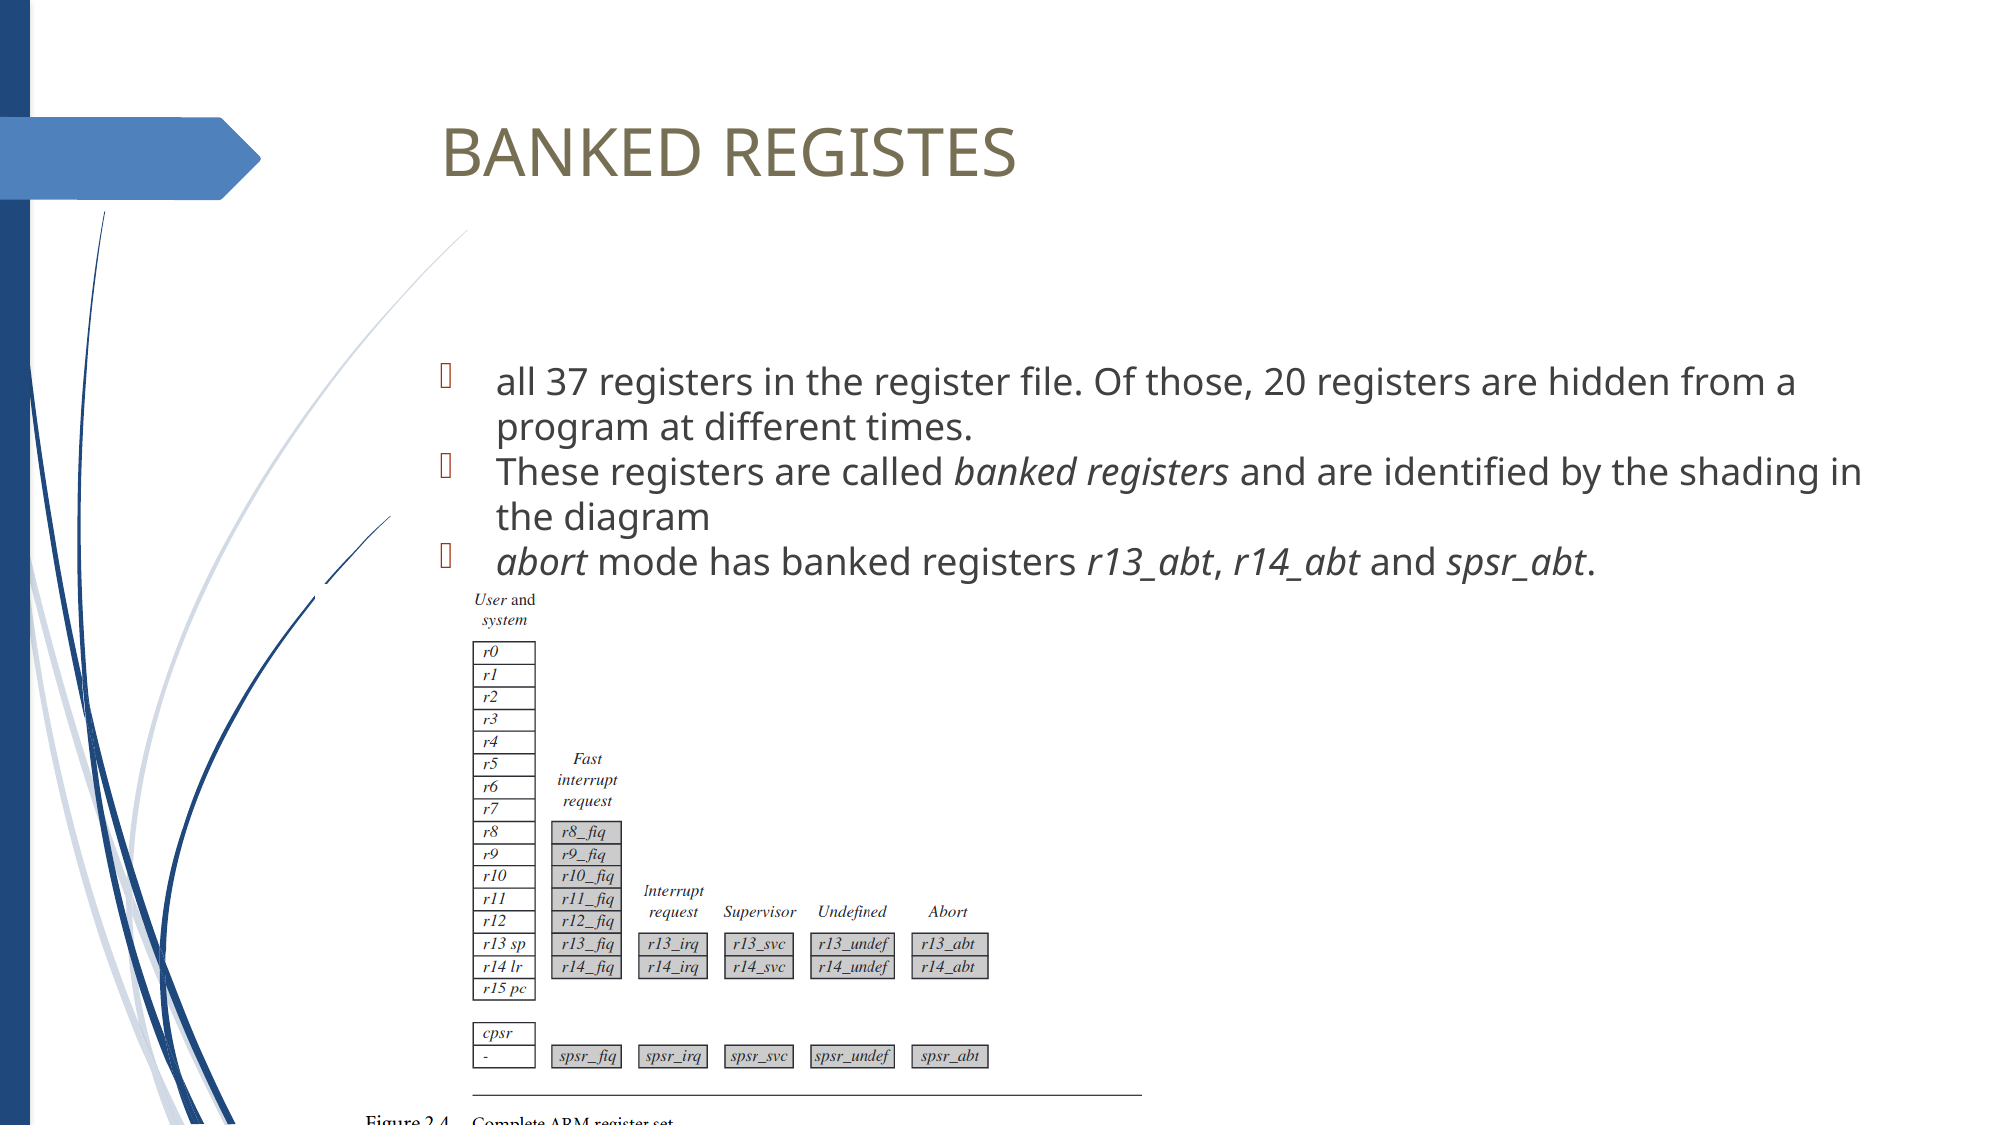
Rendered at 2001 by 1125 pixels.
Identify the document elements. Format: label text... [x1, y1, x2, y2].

text_box all 37 registers in the register ﬁle. Of those, 20 registers are hidden from a program at different times. These registers are called banked registers and are identiﬁed by the shading in the diagram abort mode has banked registers r13_abt, r14_abt and spsr_abt. [424, 350, 1888, 970]
text_box Banked Registes [425, 102, 1888, 313]
picture [314, 584, 1201, 1125]
